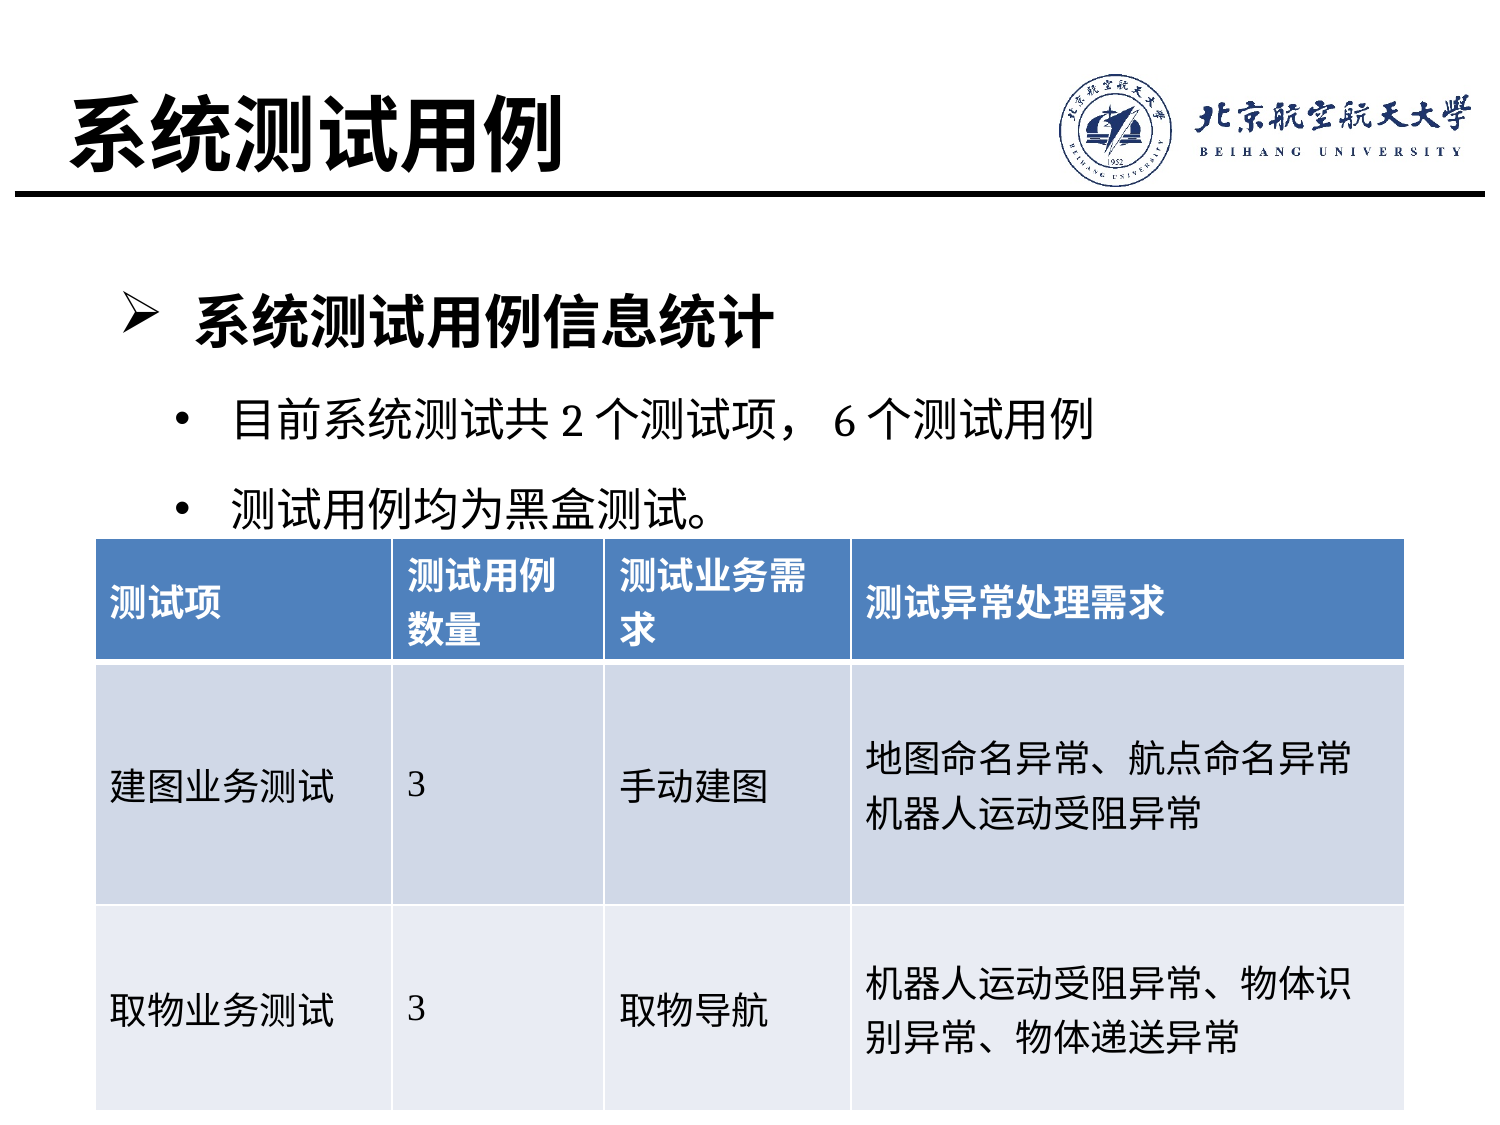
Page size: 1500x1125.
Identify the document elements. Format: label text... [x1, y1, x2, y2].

table_cell 机器人运动受阻异常、物体识别异常、物体递送异常 [852, 906, 1404, 1110]
table_cell 3 [393, 906, 603, 1110]
title 系统测试用例 [51, 59, 1346, 219]
table_cell 地图命名异常、航点命名异常 机器人运动受阻异常 [852, 665, 1404, 904]
table_header 测试异常处理需求 [852, 539, 1404, 659]
table_cell 建图业务测试 [96, 665, 391, 904]
table_header 测试业务需求 [605, 539, 850, 659]
picture [1346, 74, 1471, 187]
list 系统测试用例信息统计 目前系统测试共2个测试项，6个测试用例 测试用例均为黑盒测试。 [103, 242, 1397, 538]
table_cell 手动建图 [605, 665, 850, 904]
table_cell 3 [393, 665, 603, 904]
table_header 测试项 [96, 539, 391, 659]
table_cell 取物业务测试 [96, 906, 391, 1110]
table_cell 取物导航 [605, 906, 850, 1110]
table_header 测试用例数量 [393, 539, 603, 659]
